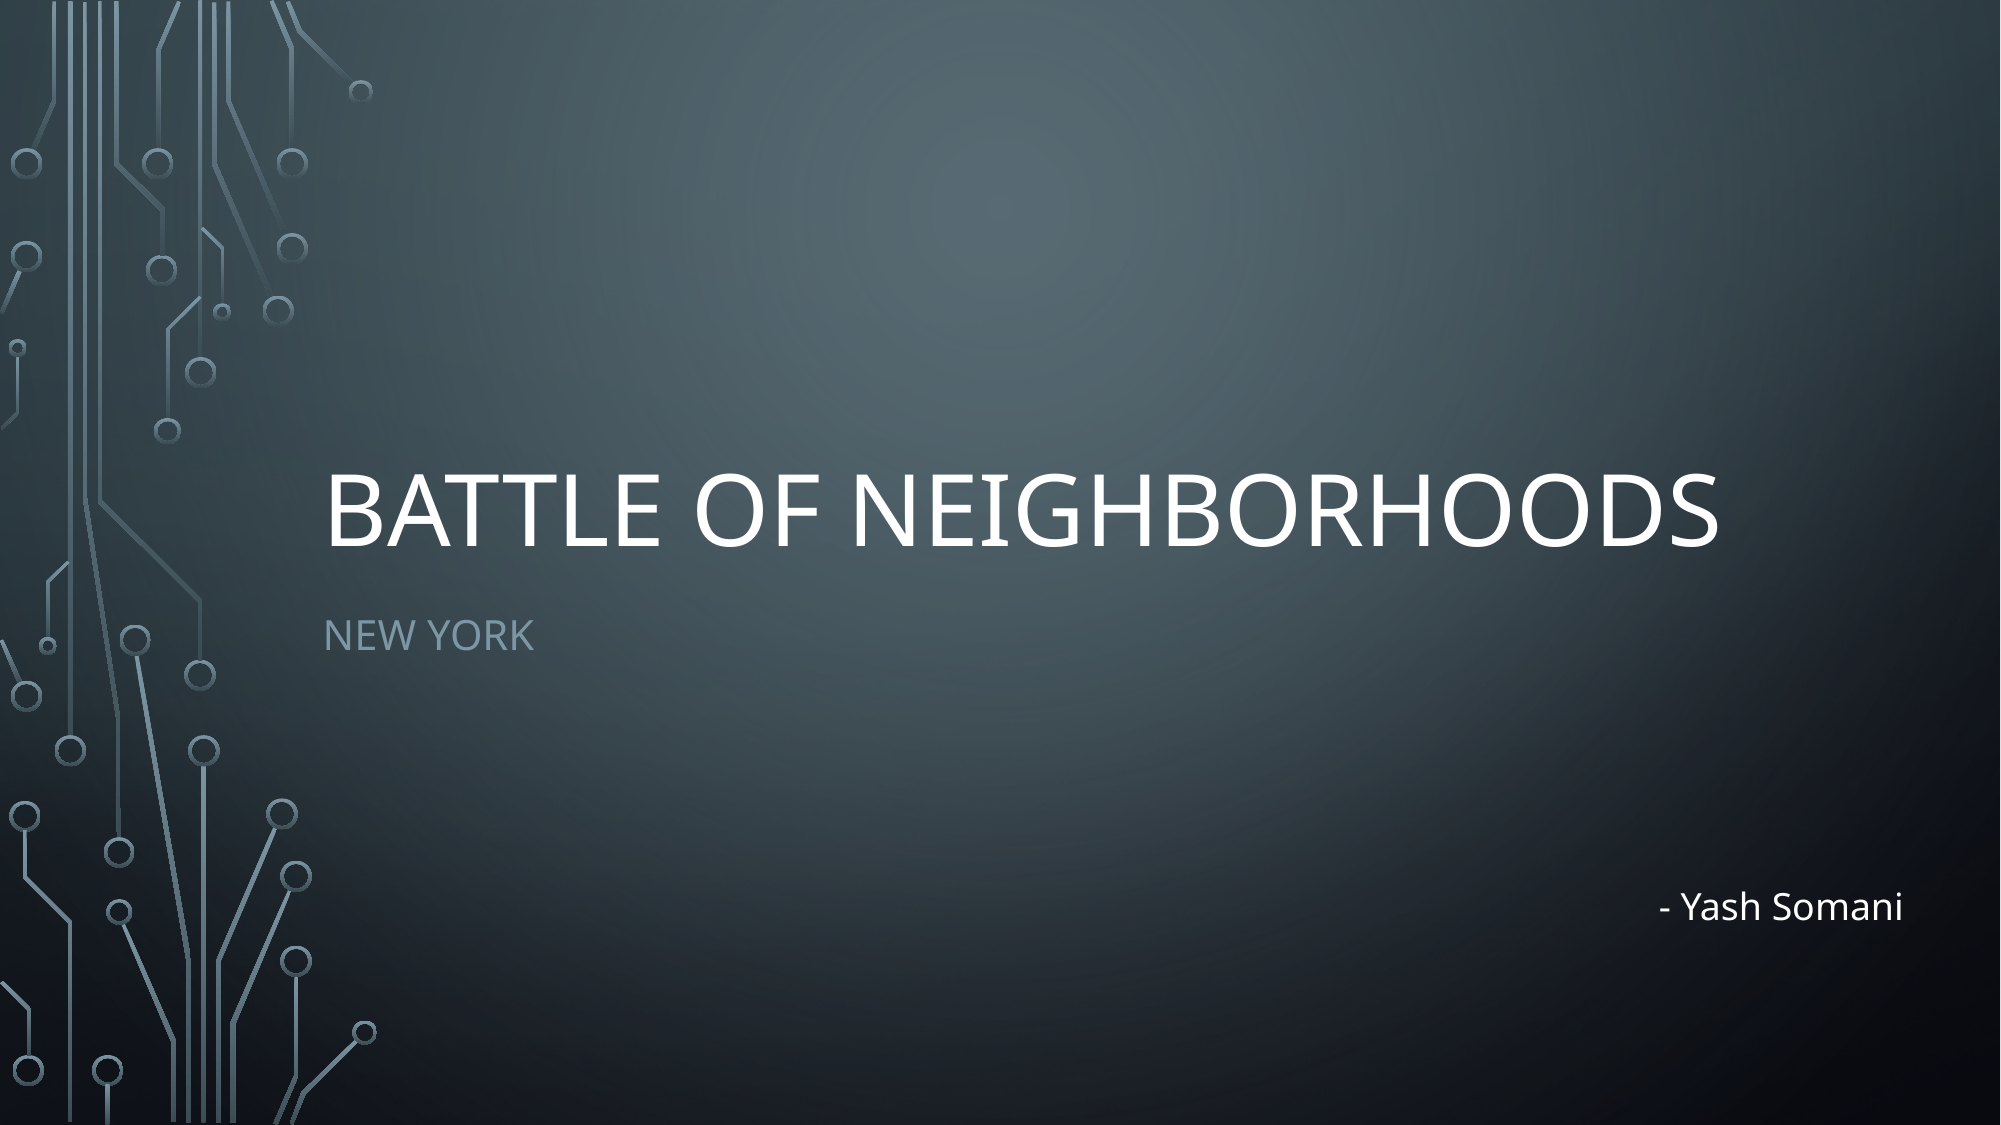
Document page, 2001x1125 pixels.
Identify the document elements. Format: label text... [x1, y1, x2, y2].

text_box - Yash Somani [1644, 875, 1942, 935]
subtitle New York [307, 590, 1750, 863]
title Battle of Neighborhoods [307, 184, 1750, 576]
